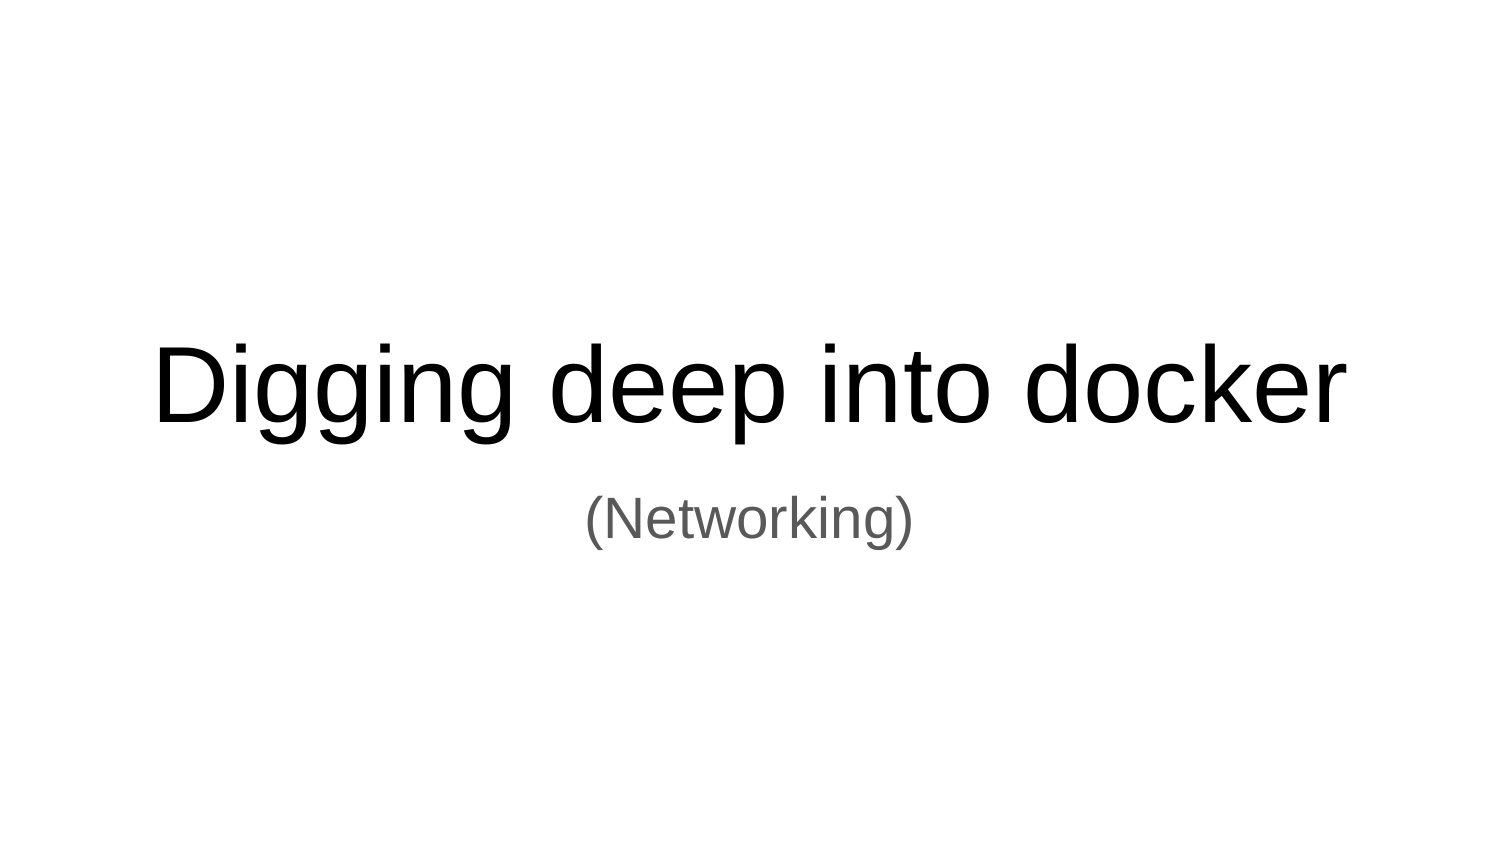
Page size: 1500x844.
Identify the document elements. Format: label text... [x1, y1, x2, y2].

subtitle (Networking) [51, 464, 1449, 595]
title Digging deep into docker [51, 122, 1449, 459]
